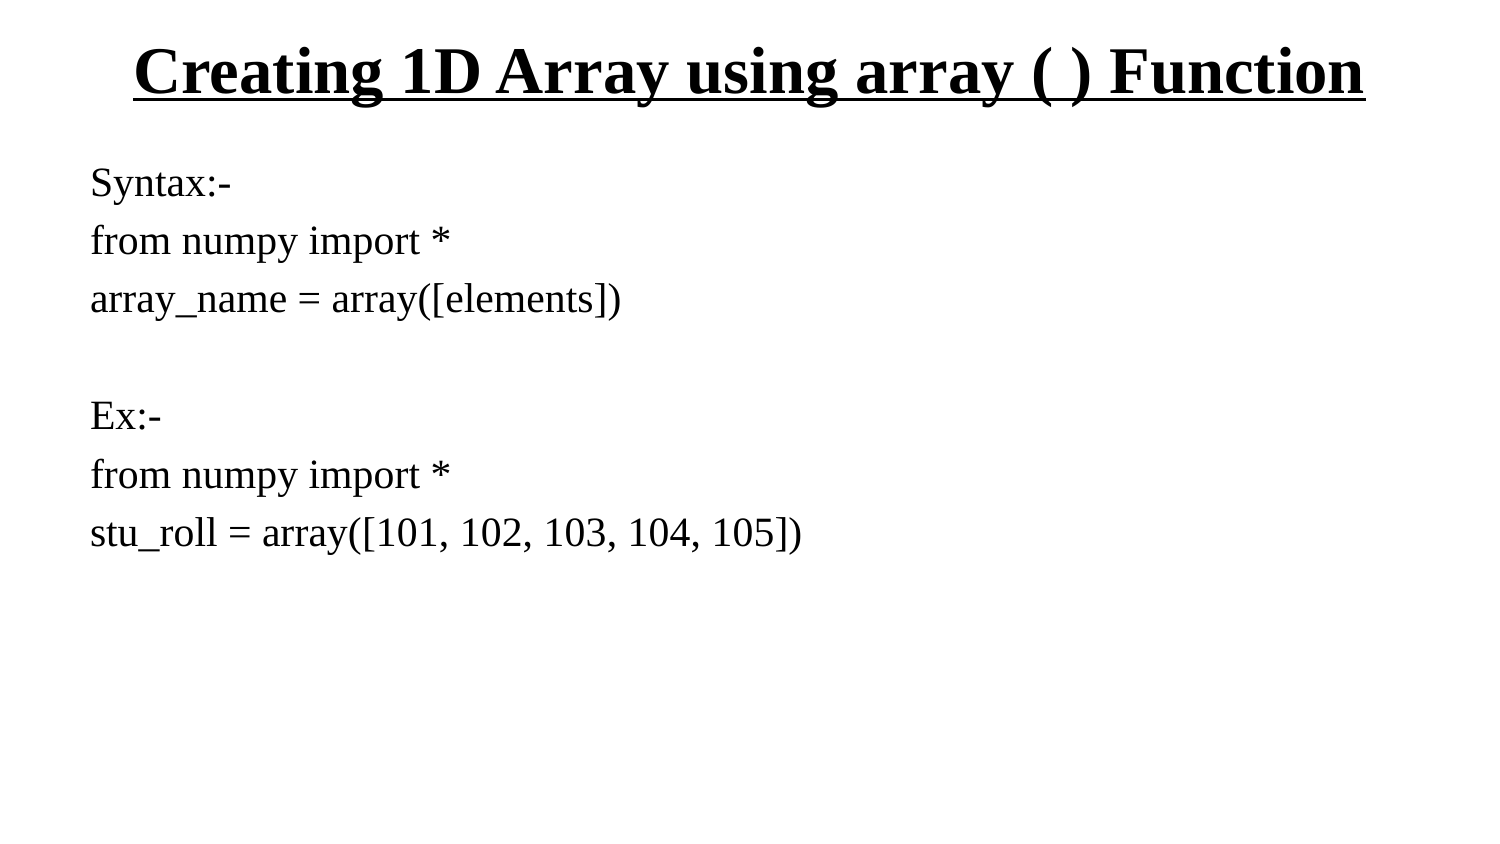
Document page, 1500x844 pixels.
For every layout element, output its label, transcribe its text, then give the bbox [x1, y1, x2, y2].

title Creating 1D Array using array ( ) Function [75, 0, 1425, 138]
list Syntax:- from numpy import * array_name = array([elements]) Ex:- from numpy import * stu_roll = array([101, 102, 103, 104, 105]) [75, 146, 1425, 704]
